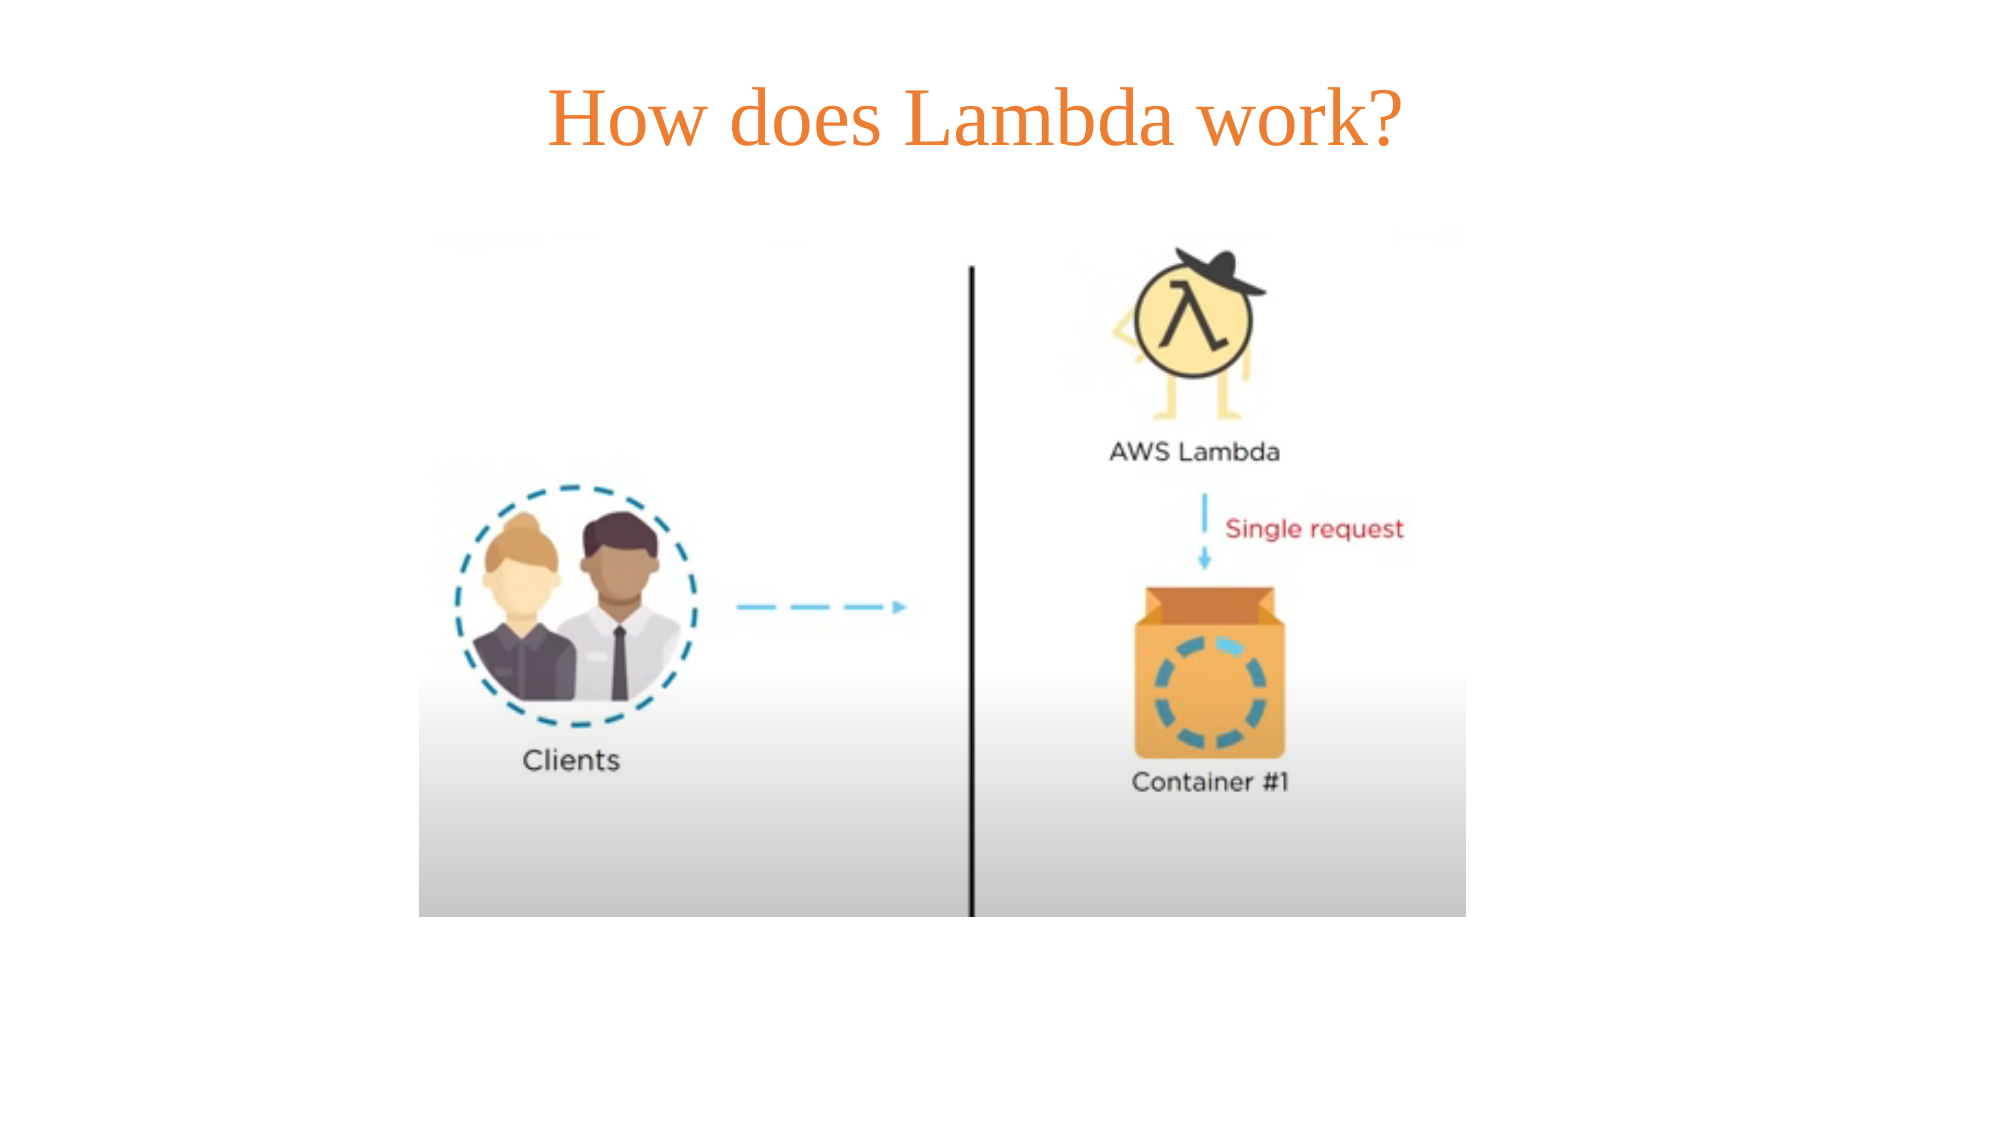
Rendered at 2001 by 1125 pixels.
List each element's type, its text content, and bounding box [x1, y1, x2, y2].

title How does Lambda work? [113, 49, 1839, 189]
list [419, 229, 1466, 917]
